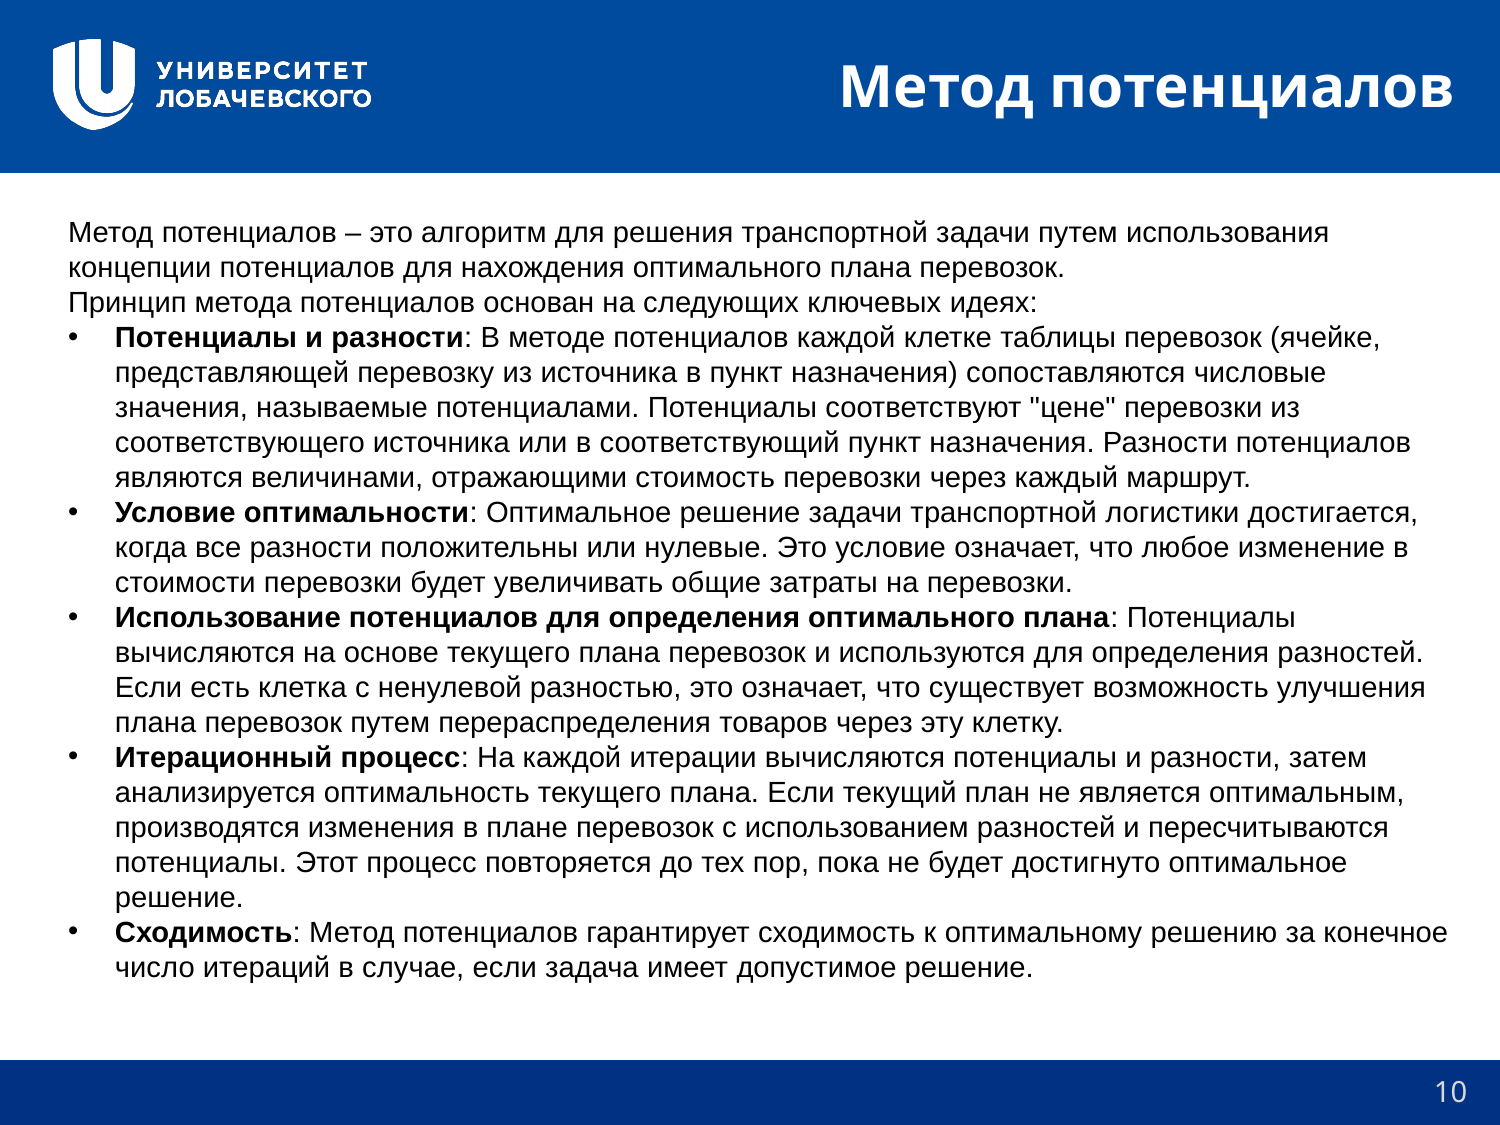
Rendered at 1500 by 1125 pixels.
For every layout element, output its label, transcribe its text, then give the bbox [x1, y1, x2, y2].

text_box Метод потенциалов – это алгоритм для решения транспортной задачи путем использования концепции потенциалов для нахождения оптимального плана перевозок. Принцип метода потенциалов основан на следующих ключевых идеях: Потенциалы и разности: В методе потенциалов каждой клетке таблицы перевозок (ячейке, представляющей перевозку из источника в пункт назначения) сопоставляются числовые значения, называемые потенциалами. Потенциалы соответствуют "цене" перевозки из соответствующего источника или в соответствующий пункт назначения. Разности потенциалов являются величинами, отражающими стоимость перевозки через каждый маршрут. Условие оптимальности: Оптимальное решение задачи транспортной логистики достигается, когда все разности положительны или нулевые. Это условие означает, что любое изменение в стоимости перевозки будет увеличивать общие затраты на перевозки. Использование потенциалов для определения оптимального плана: Потенциалы вычисляются на основе текущего плана перевозок и используются для определения разностей. Если есть клетка с ненулевой разностью, это означает, что существует возможность улучшения плана перевозок путем перераспределения товаров через эту клетку. Итерационный процесс: На каждой итерации вычисляются потенциалы и разности, затем анализируется оптимальность текущего плана. Если текущий план не является оптимальным, производятся изменения в плане перевозок с использованием разностей и пересчитываются потенциалы. Этот процесс повторяется до тех пор, пока не будет достигнуто оптимальное решение. Сходимость: Метод потенциалов гарантирует сходимость к оптимальному решению за конечное число итераций в случае, если задача имеет допустимое решение. [53, 206, 1471, 991]
picture [0, 0, 1500, 173]
picture [0, 1060, 1500, 1125]
